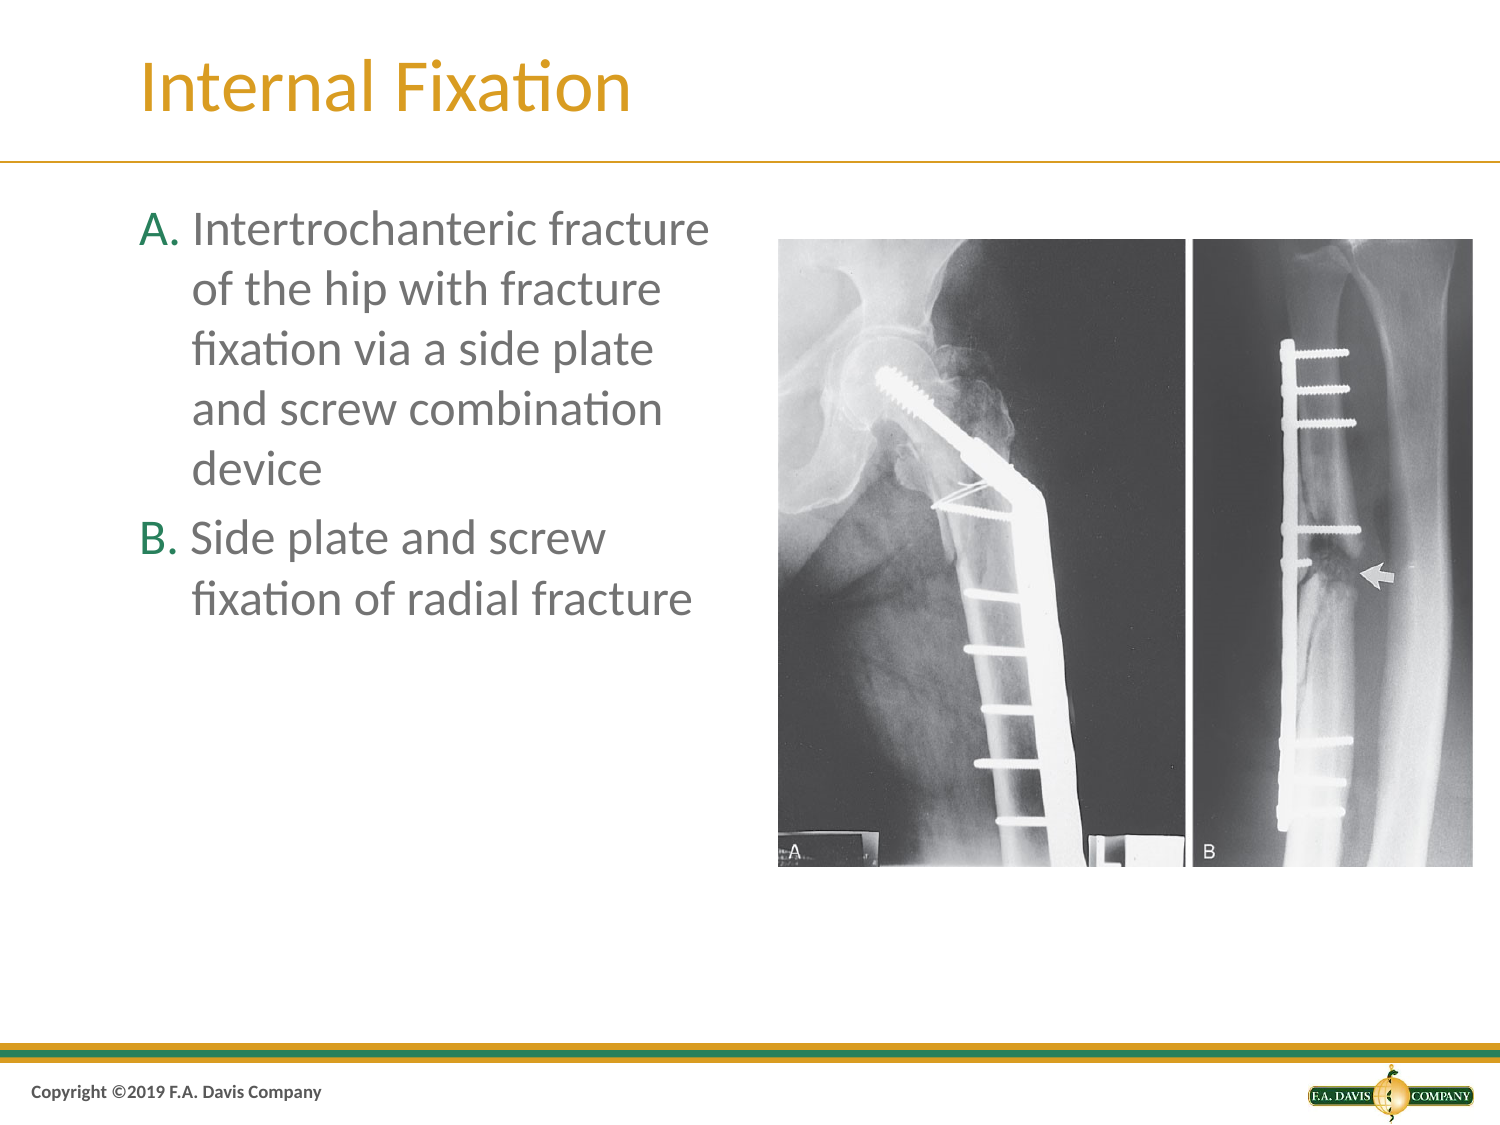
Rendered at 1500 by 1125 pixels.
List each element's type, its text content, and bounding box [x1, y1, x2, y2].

picture [0, 1043, 1500, 1050]
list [778, 238, 1476, 867]
title Internal Fixation [124, 38, 1475, 136]
picture [0, 1058, 1500, 1063]
picture [1308, 1064, 1474, 1124]
list A. Intertrochanteric fracture of the hip with fracture fixation via a side plate and screw combination device B. Side plate and screw fixation of radial fracture [124, 187, 750, 930]
